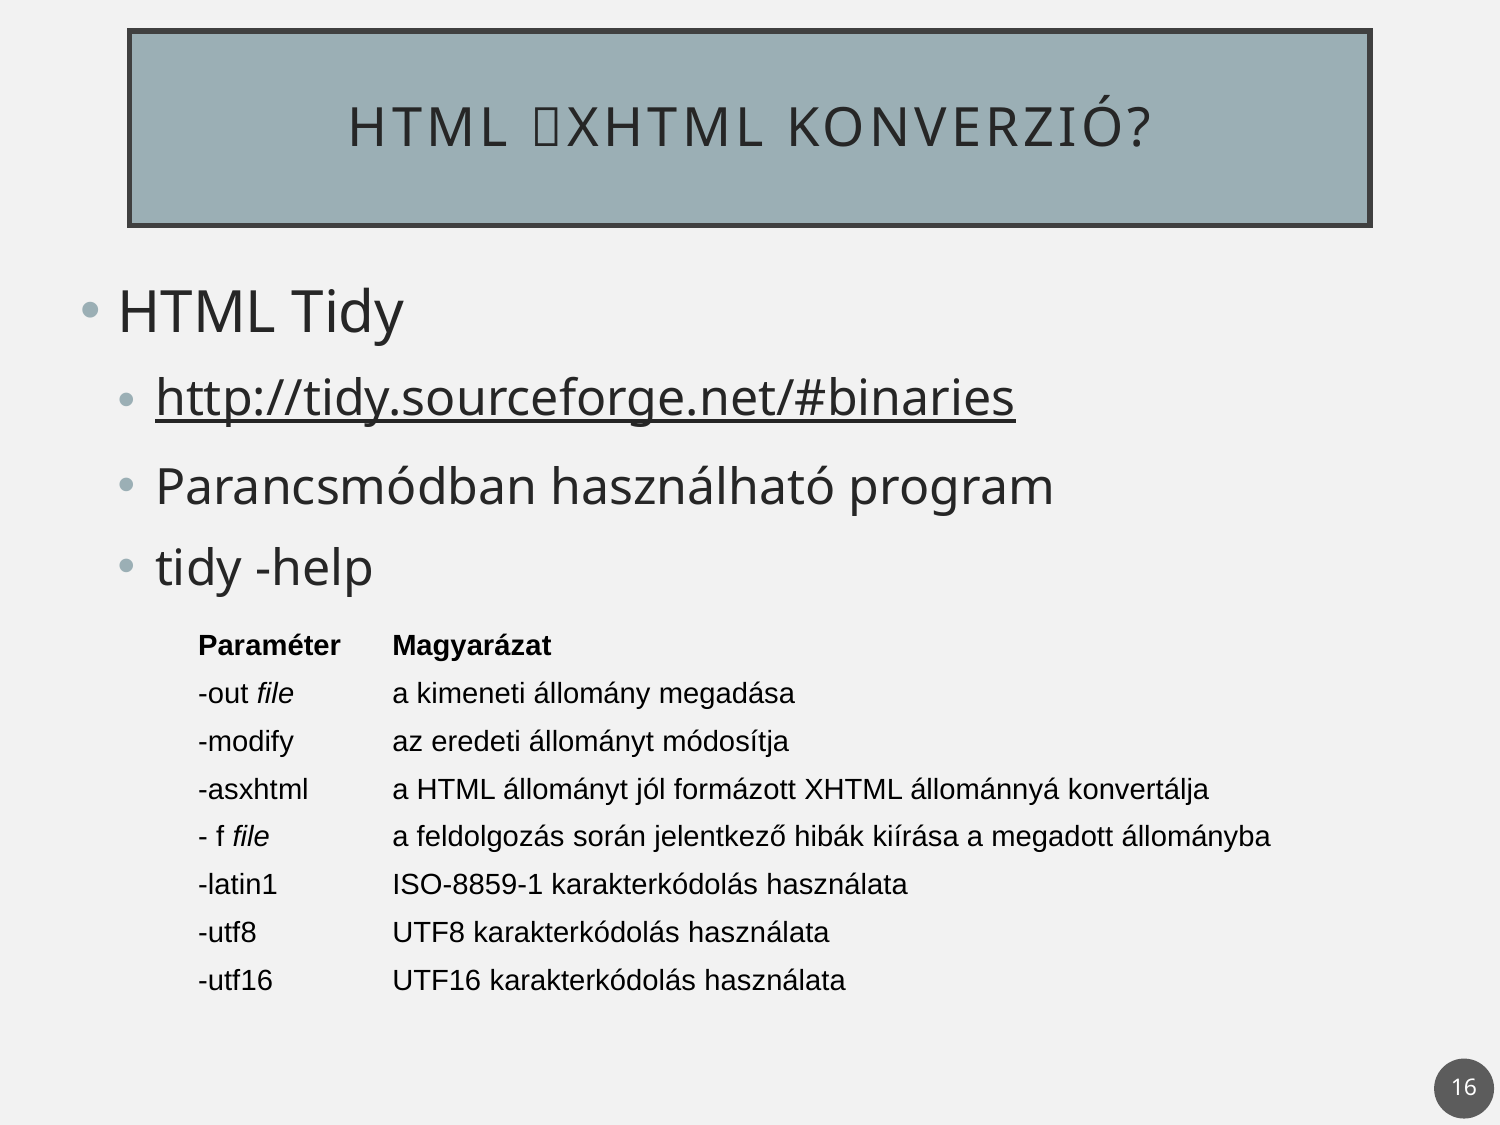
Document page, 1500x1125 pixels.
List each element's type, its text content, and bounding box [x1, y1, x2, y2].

table_cell -out file [183, 669, 377, 717]
table_header Paraméter [183, 622, 377, 669]
title HTML XHTML konverzió? [127, 28, 1373, 228]
table_cell -utf16 [183, 956, 377, 1004]
table_cell a HTML állományt jól formázott XHTML állománnyá konvertálja [377, 765, 1351, 813]
table_cell - f file [183, 813, 377, 861]
table_cell UTF16 karakterkódolás használata [377, 956, 1351, 1004]
table_cell az eredeti állományt módosítja [377, 717, 1351, 765]
table_cell ISO-8859-1 karakterkódolás használata [377, 861, 1351, 909]
slide_number 16 [1434, 1058, 1495, 1119]
table_cell -modify [183, 717, 377, 765]
table_cell -asxhtml [183, 765, 377, 813]
list HTML Tidy http://tidy.sourceforge.net/#binaries Parancsmódban használható program tidy -help [64, 267, 1436, 1047]
table_cell -utf8 [183, 909, 377, 956]
table_cell UTF8 karakterkódolás használata [377, 909, 1351, 956]
table_cell a kimeneti állomány megadása [377, 669, 1351, 717]
table_cell -latin1 [183, 861, 377, 909]
table_header Magyarázat [377, 622, 1351, 669]
table_cell a feldolgozás során jelentkező hibák kiírása a megadott állományba [377, 813, 1351, 861]
